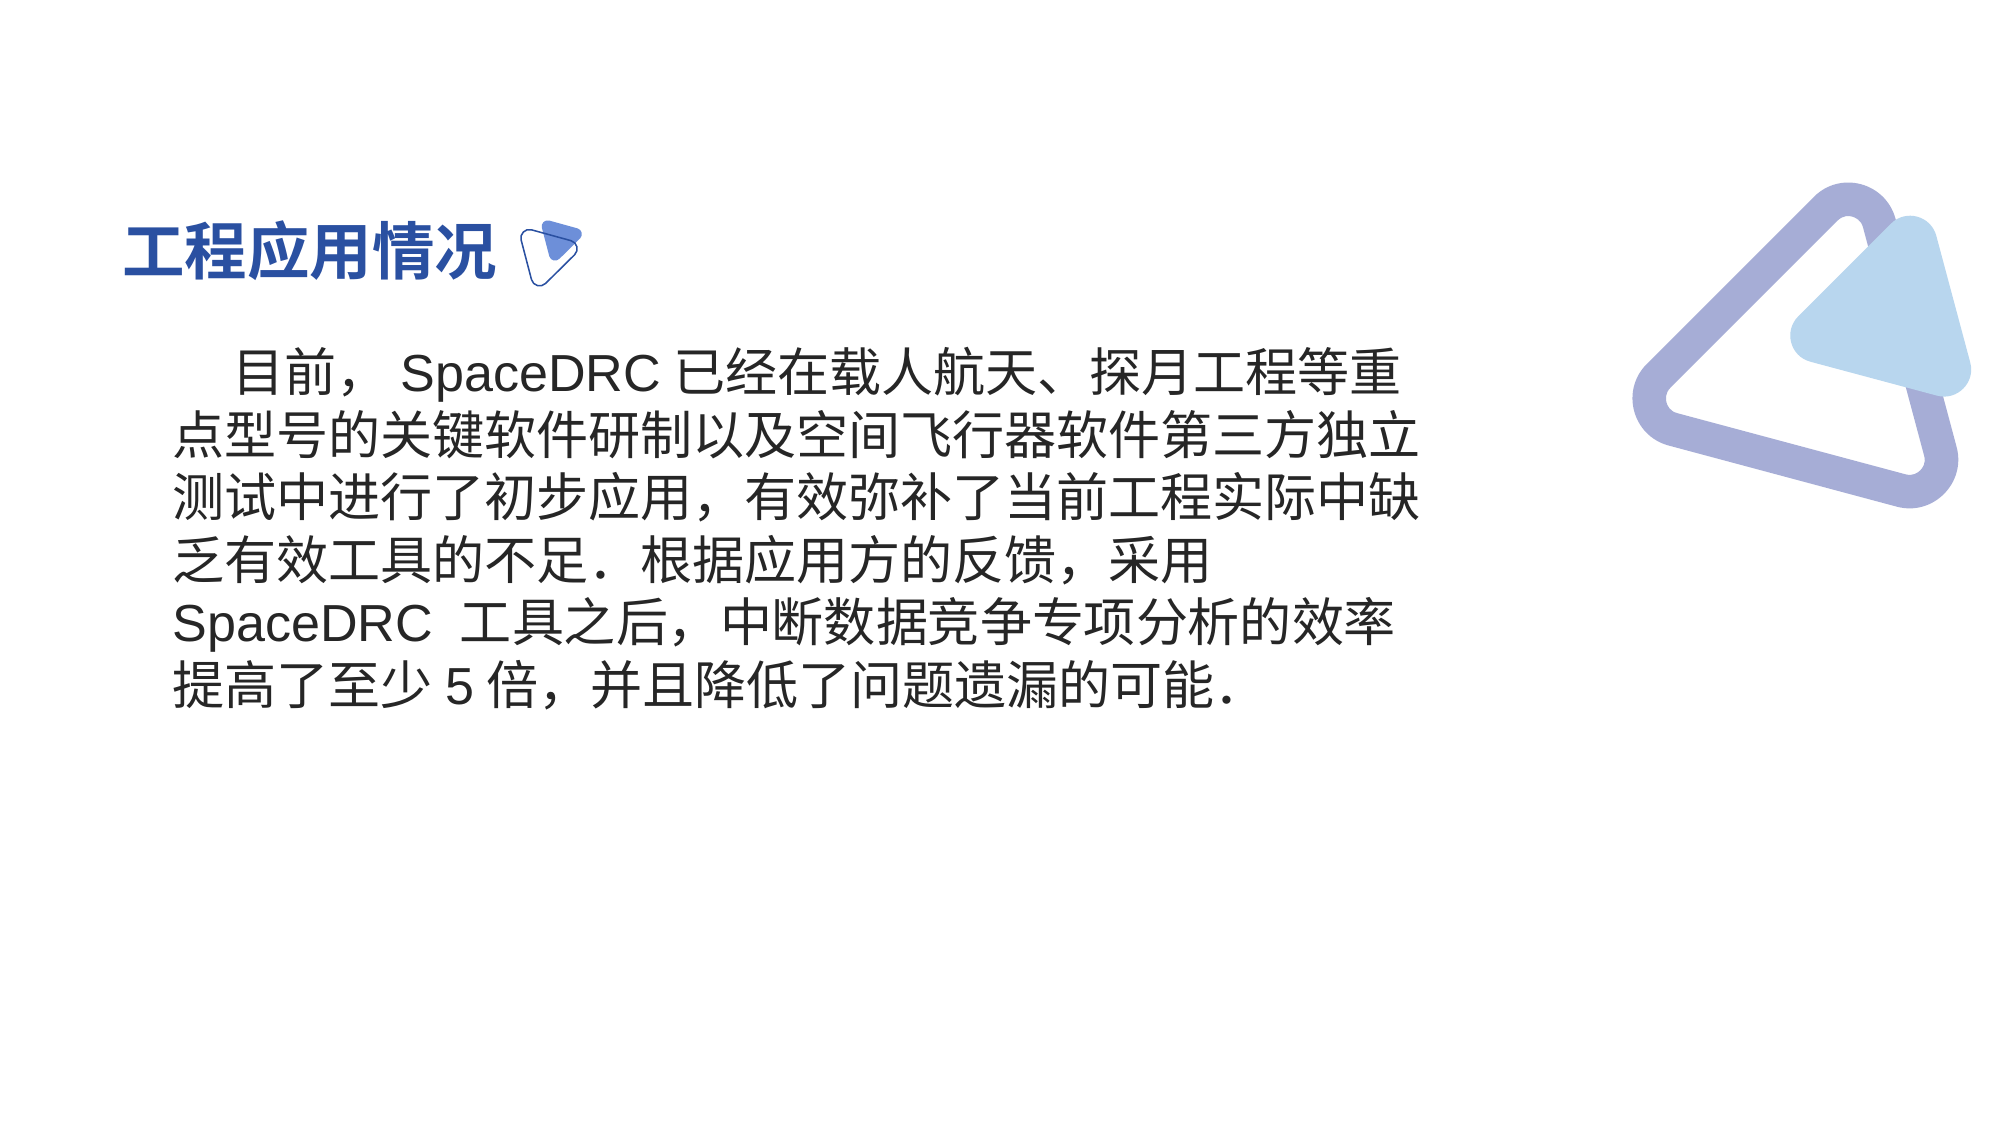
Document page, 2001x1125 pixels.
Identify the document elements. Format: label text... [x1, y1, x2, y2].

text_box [513, 214, 584, 288]
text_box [1785, 210, 1996, 422]
text_box 目前，SpaceDRC已经在载人航天、探月工程等重点型号的关键软件研制以及空间飞行器软件第三方独立 测试中进行了初步应用，有效弥补了当前工程实际中缺乏有效工具的不足．根据应用方的反馈，采用SpaceDRC 工具之后，中断数据竞争专项分析的效率提高了至少5倍，并且降低了问题遗漏的可能． [172, 339, 1437, 715]
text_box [1621, 172, 2000, 555]
text_box 工程应用情况 [122, 211, 498, 287]
